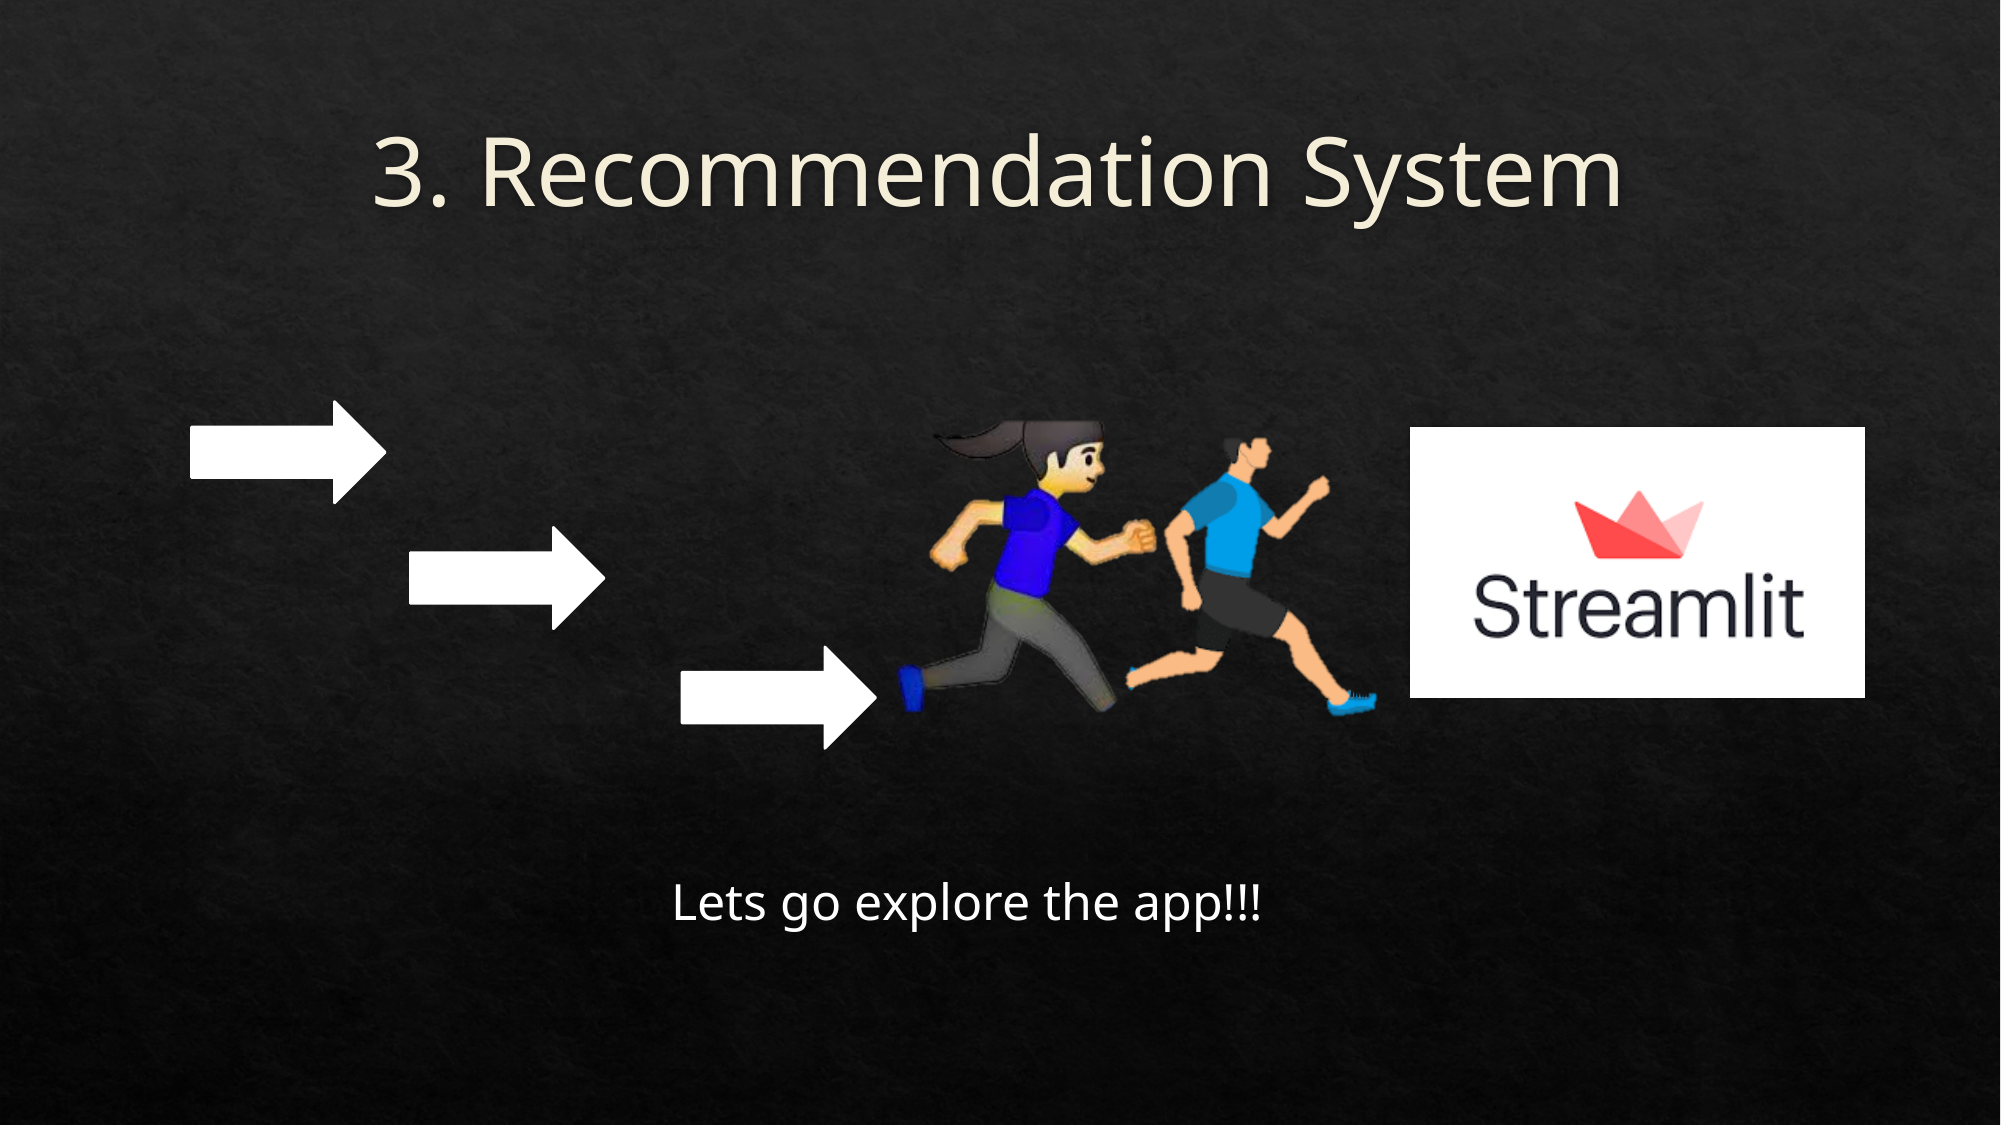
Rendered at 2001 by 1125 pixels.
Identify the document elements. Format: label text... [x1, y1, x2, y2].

text_box Lets go explore the app!!! [582, 862, 1353, 938]
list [1417, 427, 1866, 698]
text_box [680, 645, 844, 750]
picture [852, 386, 1411, 791]
text_box [409, 526, 606, 631]
title 3. Recommendation System [149, 99, 1849, 307]
text_box [190, 400, 387, 505]
